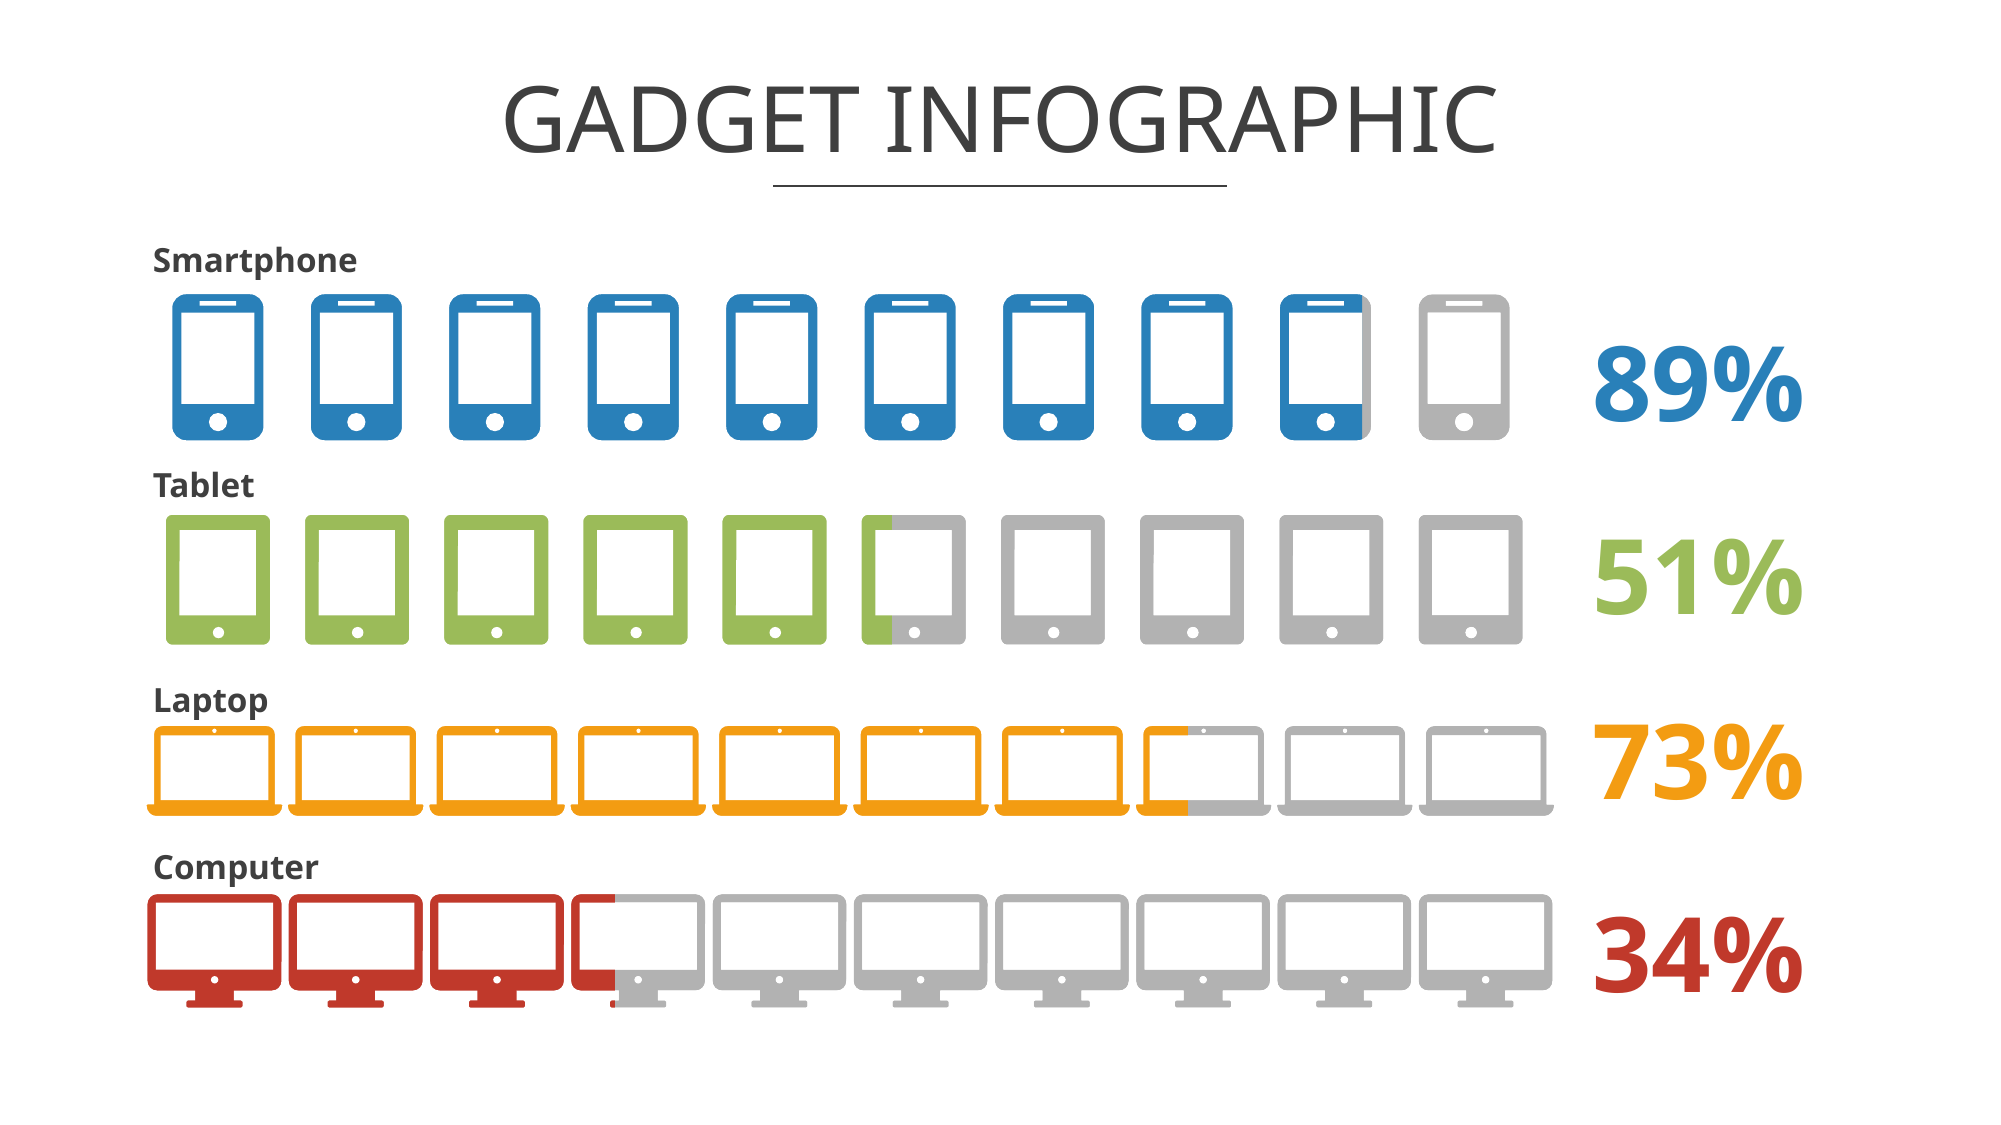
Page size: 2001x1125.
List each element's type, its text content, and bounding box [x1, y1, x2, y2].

title GADGET INFOGRAPHIC [137, 59, 1863, 186]
text_box Laptop [138, 677, 569, 702]
text_box Tablet [138, 460, 569, 492]
text_box Computer [138, 841, 569, 876]
text_box 34% [1577, 881, 1821, 1021]
text_box 73% [1577, 688, 1821, 828]
text_box Smartphone [138, 232, 569, 275]
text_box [130, 275, 1553, 460]
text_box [130, 876, 1570, 1034]
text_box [130, 702, 1570, 841]
text_box 89% [1577, 310, 1821, 450]
text_box 51% [1577, 503, 1821, 643]
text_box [130, 492, 1553, 677]
